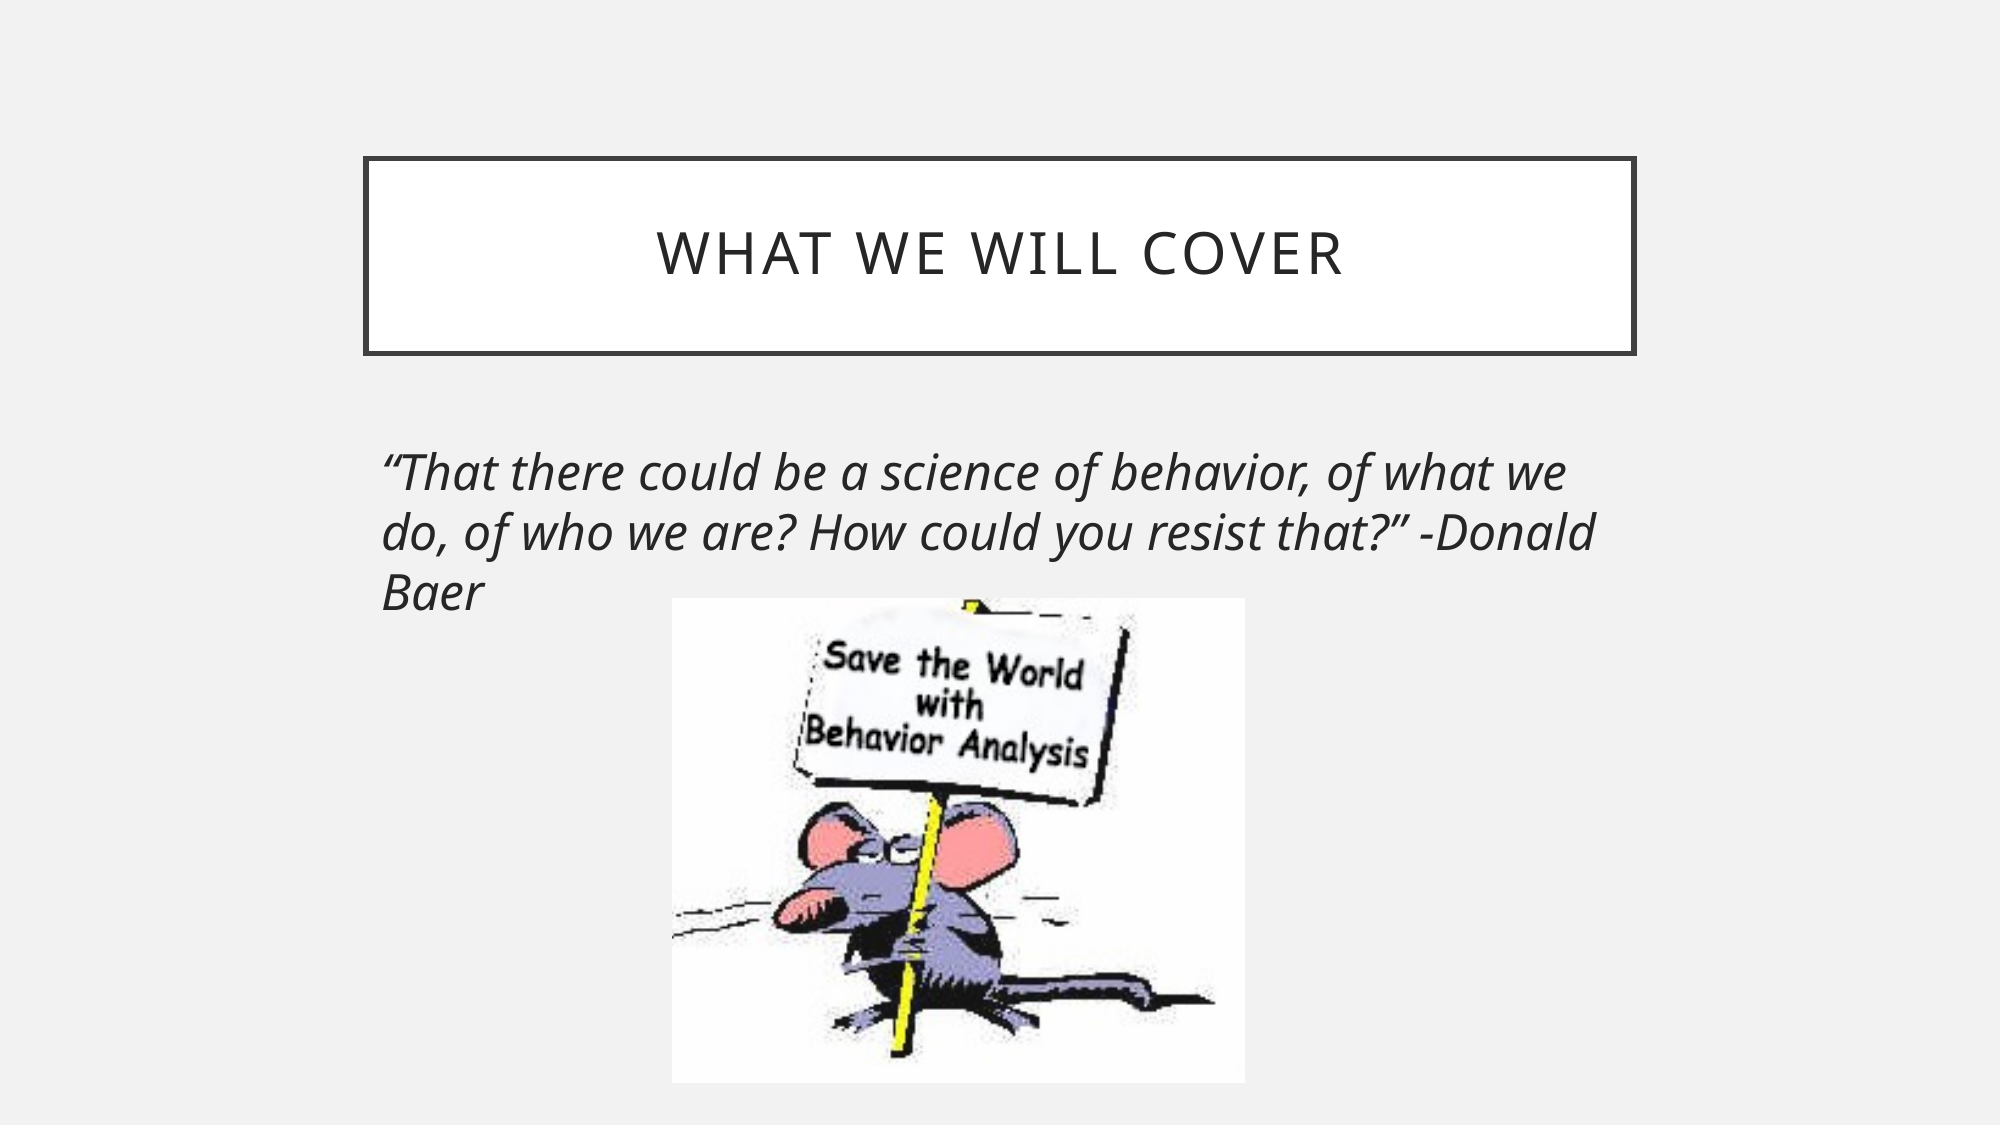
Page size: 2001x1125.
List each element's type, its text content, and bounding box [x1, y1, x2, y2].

title What We Will Cover [363, 156, 1637, 356]
picture [671, 598, 1245, 1083]
list “That there could be a science of behavior, of what we do, of who we are? How could you resist that?” -Donald Baer [366, 432, 1634, 942]
